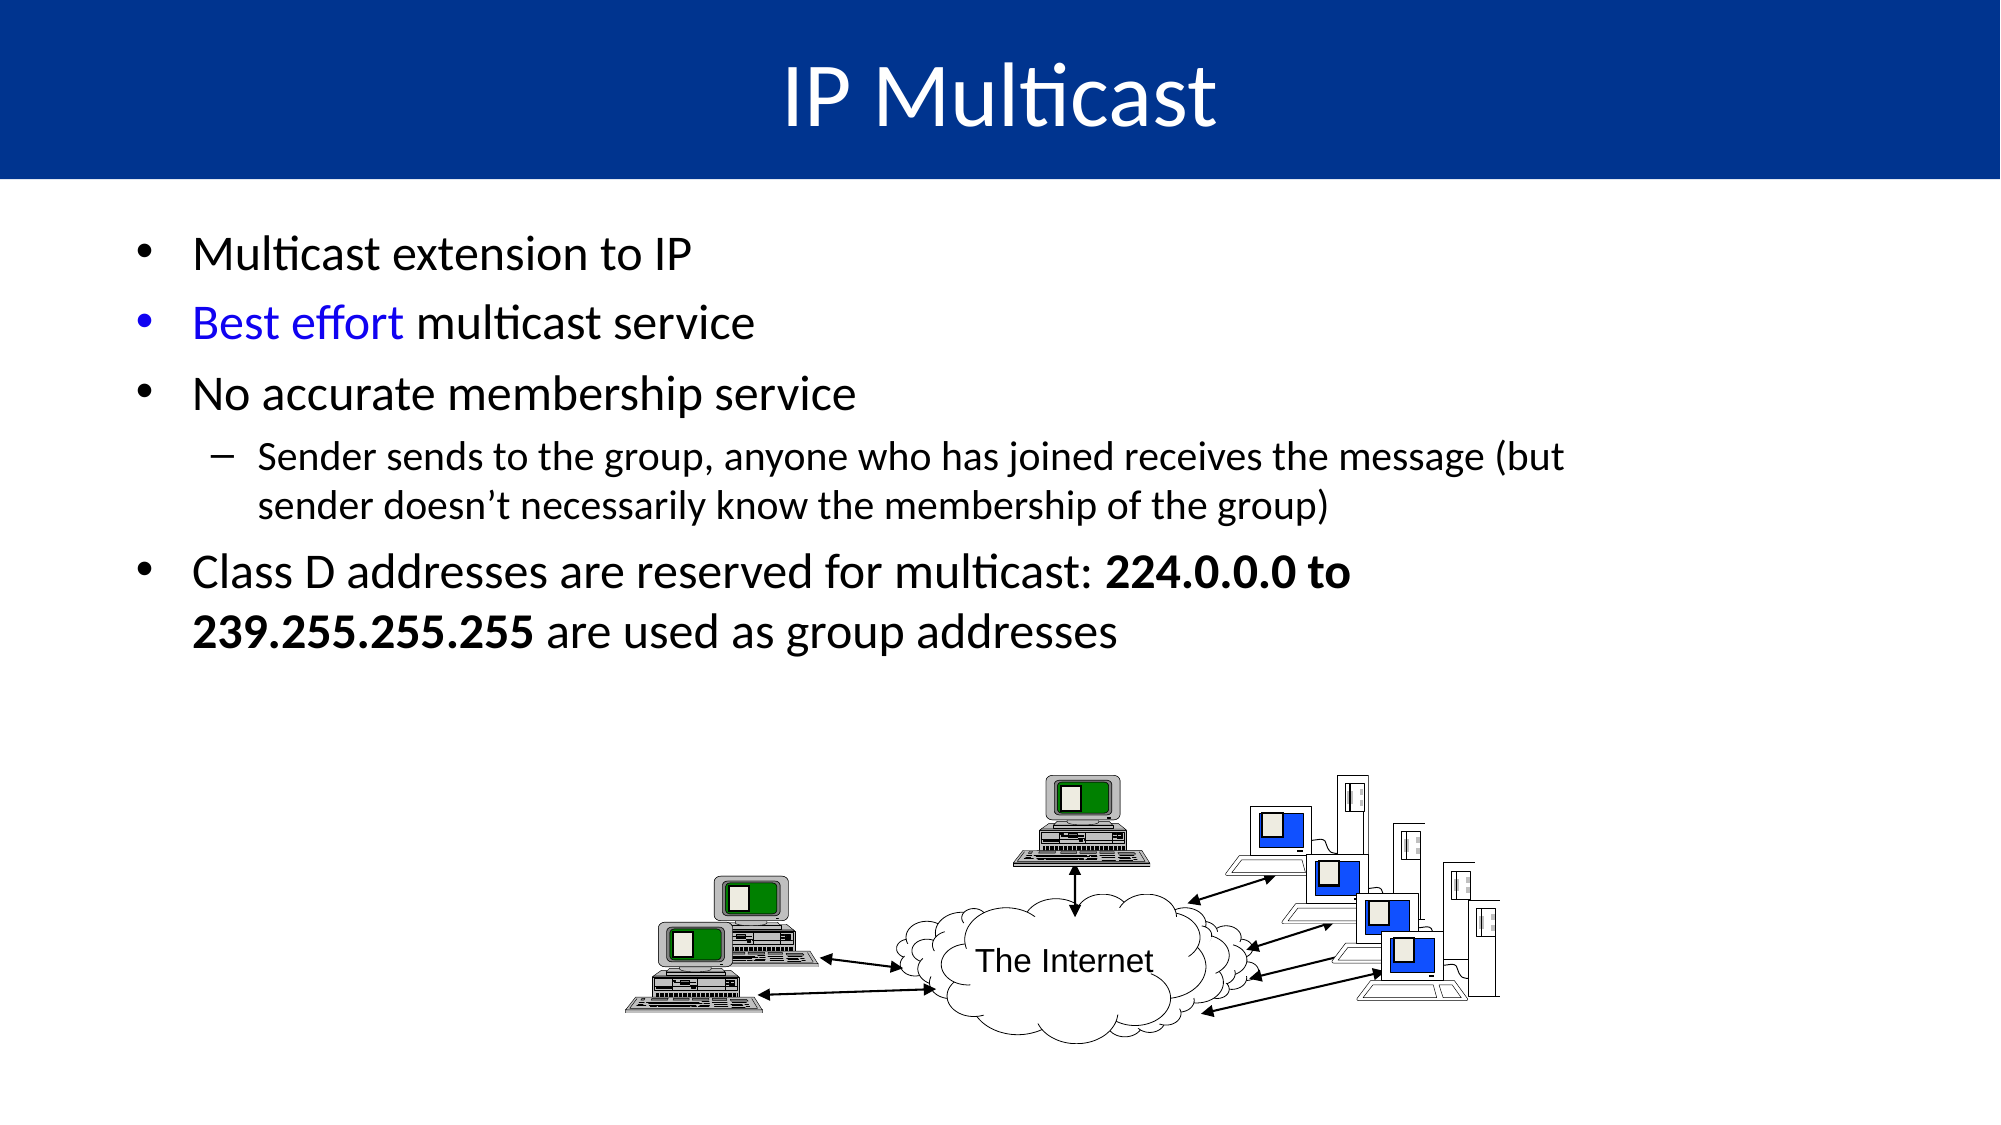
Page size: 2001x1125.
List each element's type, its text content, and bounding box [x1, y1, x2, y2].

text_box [896, 893, 1259, 1045]
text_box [1355, 899, 1501, 1002]
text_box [1280, 822, 1426, 926]
list Multicast extension to IP Best effort multicast service No accurate membership service Sender sends to the group, anyone who has joined receives the message (but sender doesn’t necessarily know the membership of the group) Class D addresses are reserved for multicast: 224.0.0.0 to 239.255.255.255 are used as group addresses [120, 212, 1700, 813]
text_box [767, 988, 890, 1001]
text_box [1012, 774, 1151, 867]
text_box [624, 921, 763, 1014]
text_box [680, 875, 819, 968]
text_box [824, 953, 890, 967]
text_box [1330, 862, 1476, 965]
title IP Multicast [0, 0, 2000, 180]
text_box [1224, 774, 1369, 877]
